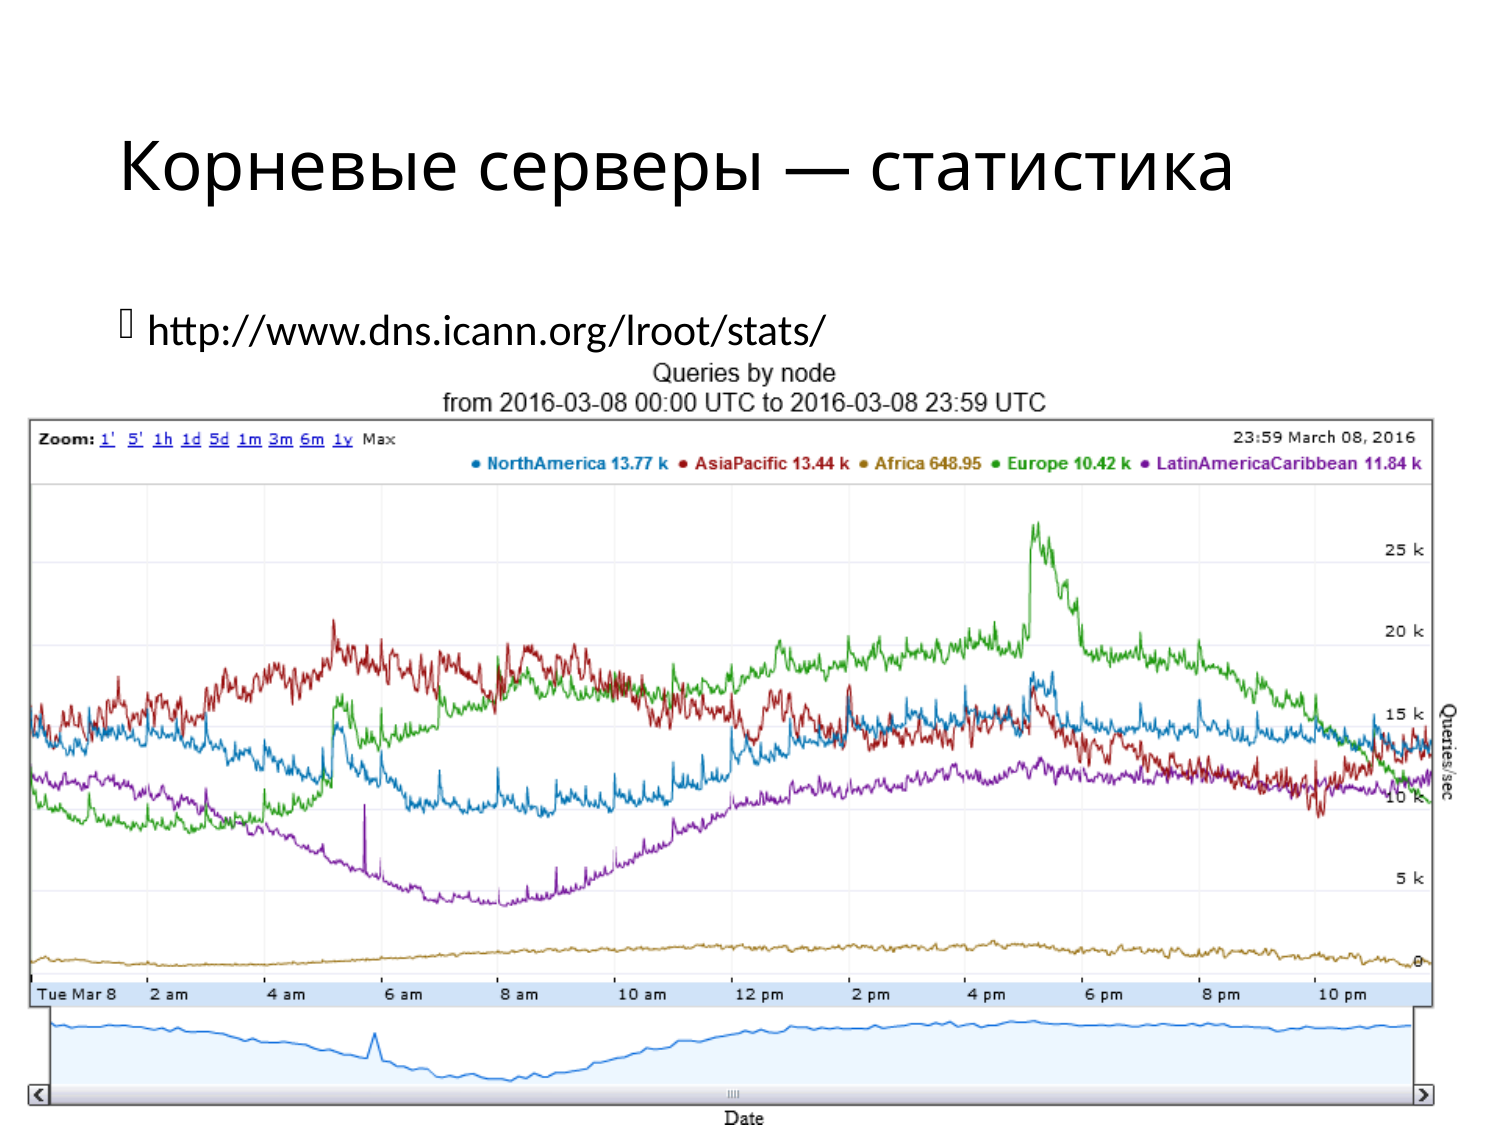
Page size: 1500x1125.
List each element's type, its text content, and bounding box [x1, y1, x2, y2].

list http://www.dns.icann.org/lroot/stats/ [103, 299, 1398, 357]
title Корневые серверы — статистика [103, 60, 1398, 278]
picture [17, 357, 1463, 1125]
